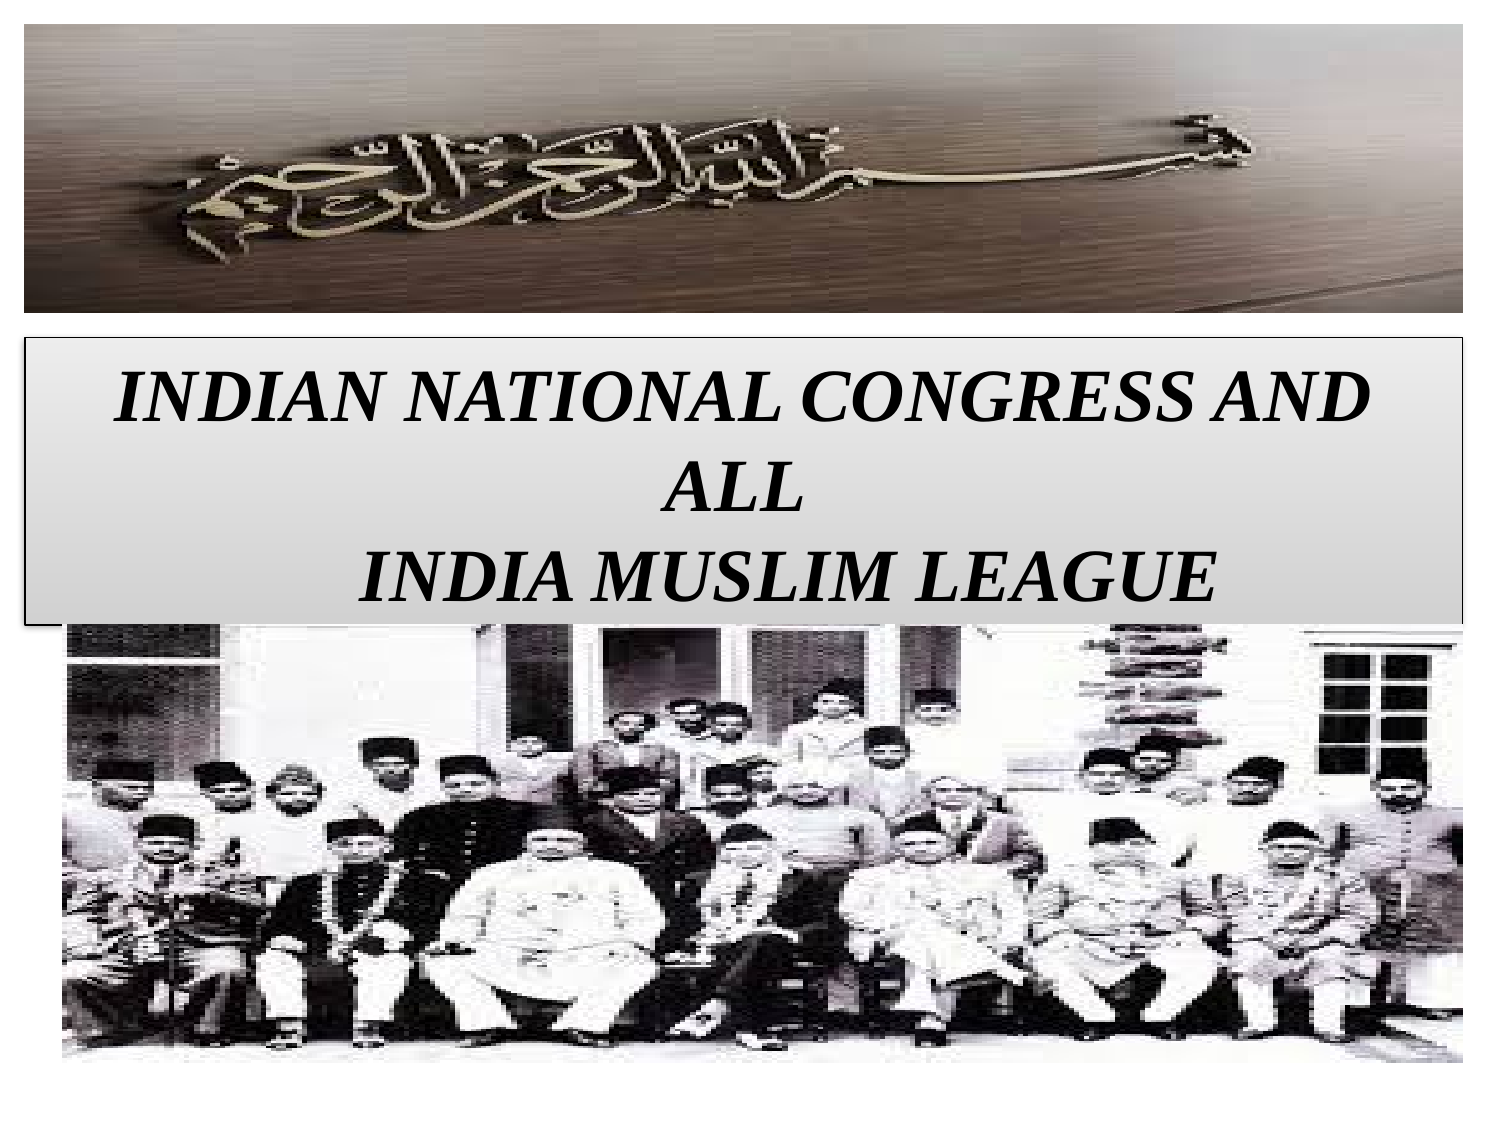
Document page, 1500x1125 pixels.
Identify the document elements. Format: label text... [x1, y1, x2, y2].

picture [62, 624, 1463, 1063]
title INDIAN NATIONAL CONGRESS AND ALL INDIA MUSLIM LEAGUE [24, 337, 1463, 626]
picture [24, 24, 1463, 313]
